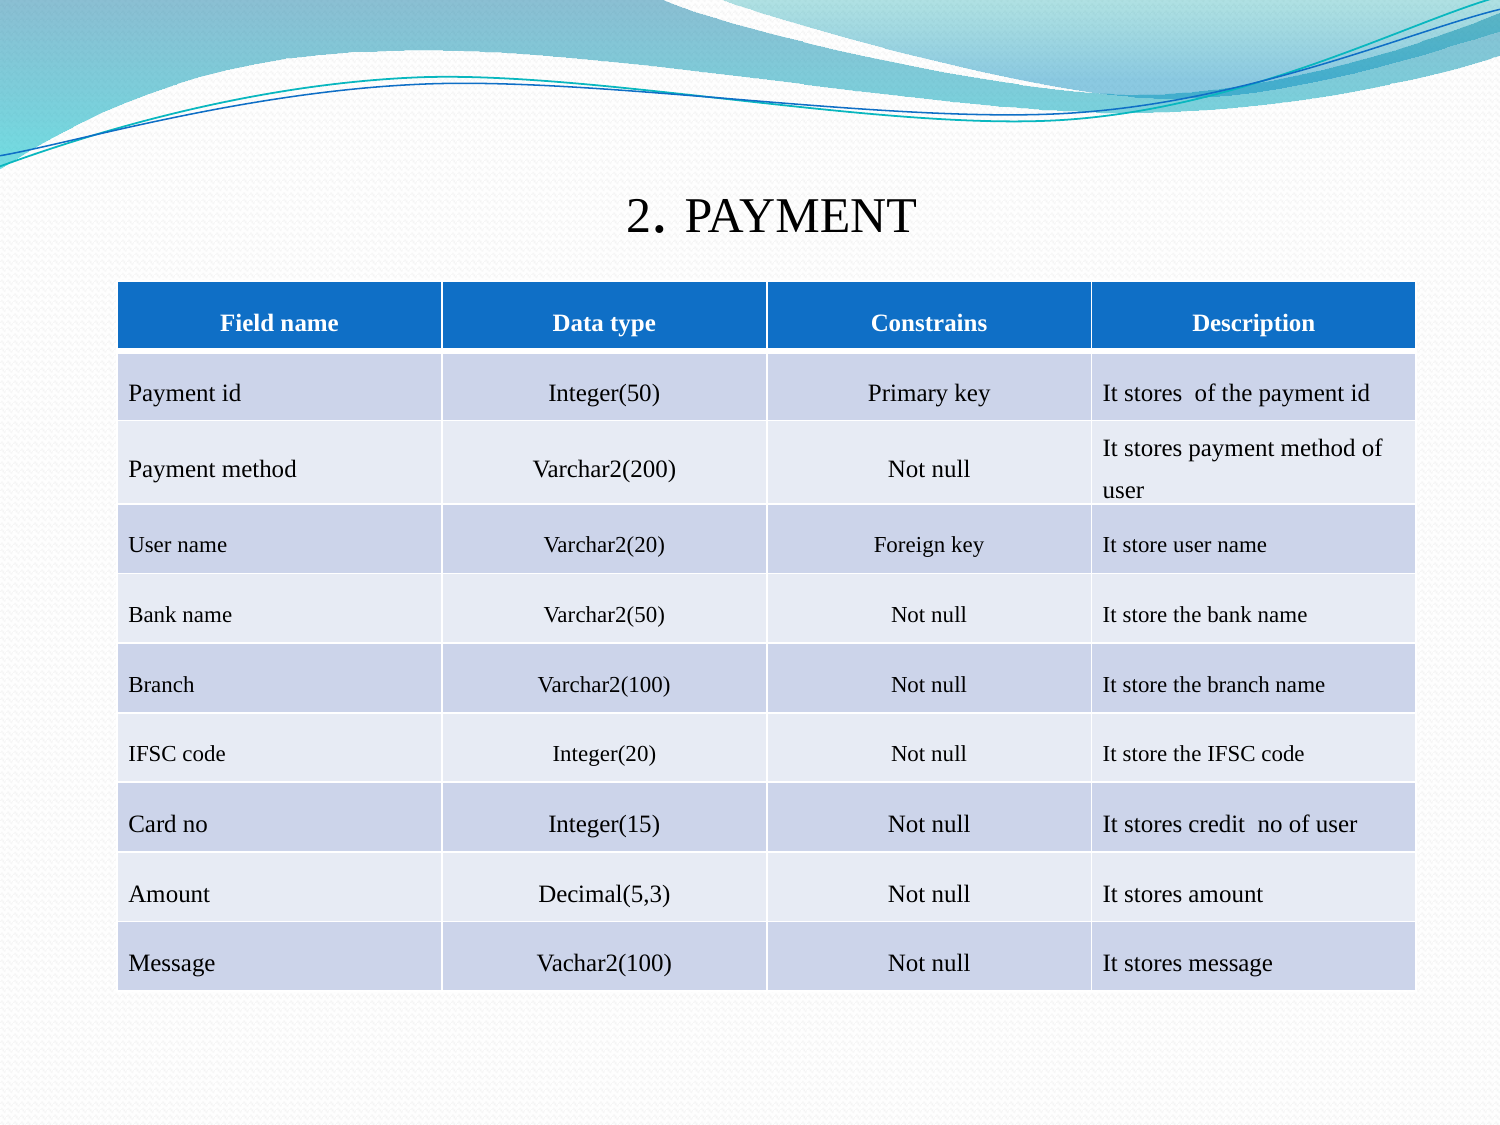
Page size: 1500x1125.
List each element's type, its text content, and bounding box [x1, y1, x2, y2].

table_cell It stores payment method of user [1092, 421, 1415, 503]
table_cell Payment id [118, 354, 441, 420]
table_cell Not null [768, 714, 1091, 781]
table_cell Primary key [768, 354, 1091, 420]
table_cell Amount [118, 853, 441, 921]
table_cell Not null [768, 421, 1091, 503]
table_cell Decimal(5,3) [443, 853, 766, 921]
table_cell Varchar2(200) [443, 421, 766, 503]
table_cell Varchar2(20) [443, 505, 766, 573]
table_cell Payment method [118, 421, 441, 503]
table_cell Branch [118, 644, 441, 712]
table_cell It stores credit no of user [1092, 783, 1415, 851]
table_cell It store user name [1092, 505, 1415, 573]
table_cell It stores amount [1092, 853, 1415, 921]
table_header Data type [443, 282, 766, 348]
table_header Description [1092, 282, 1415, 348]
table_cell It store the bank name [1092, 574, 1415, 642]
table_cell Not null [768, 644, 1091, 712]
table_cell Varchar2(100) [443, 644, 766, 712]
table_cell Bank name [118, 574, 441, 642]
table_cell Integer(20) [443, 714, 766, 781]
table_cell IFSC code [118, 714, 441, 781]
table_cell Integer(15) [443, 783, 766, 851]
table_cell It store the IFSC code [1092, 714, 1415, 781]
table_header Field name [118, 282, 441, 348]
table_cell Not null [768, 783, 1091, 851]
title 2. PAYMENT [105, 70, 1438, 247]
table_cell Card no [118, 783, 441, 851]
table_cell User name [118, 505, 441, 573]
table_cell Not null [768, 922, 1091, 990]
table_cell Integer(50) [443, 354, 766, 420]
table_cell Not null [768, 853, 1091, 921]
table_cell Foreign key [768, 505, 1091, 573]
table_header Constrains [768, 282, 1091, 348]
table_cell It stores message [1092, 922, 1415, 990]
table_cell It store the branch name [1092, 644, 1415, 712]
table_cell Vachar2(100) [443, 922, 766, 990]
table_cell It stores of the payment id [1092, 354, 1415, 420]
table_cell Varchar2(50) [443, 574, 766, 642]
table_cell Message [118, 922, 441, 990]
table_cell Not null [768, 574, 1091, 642]
